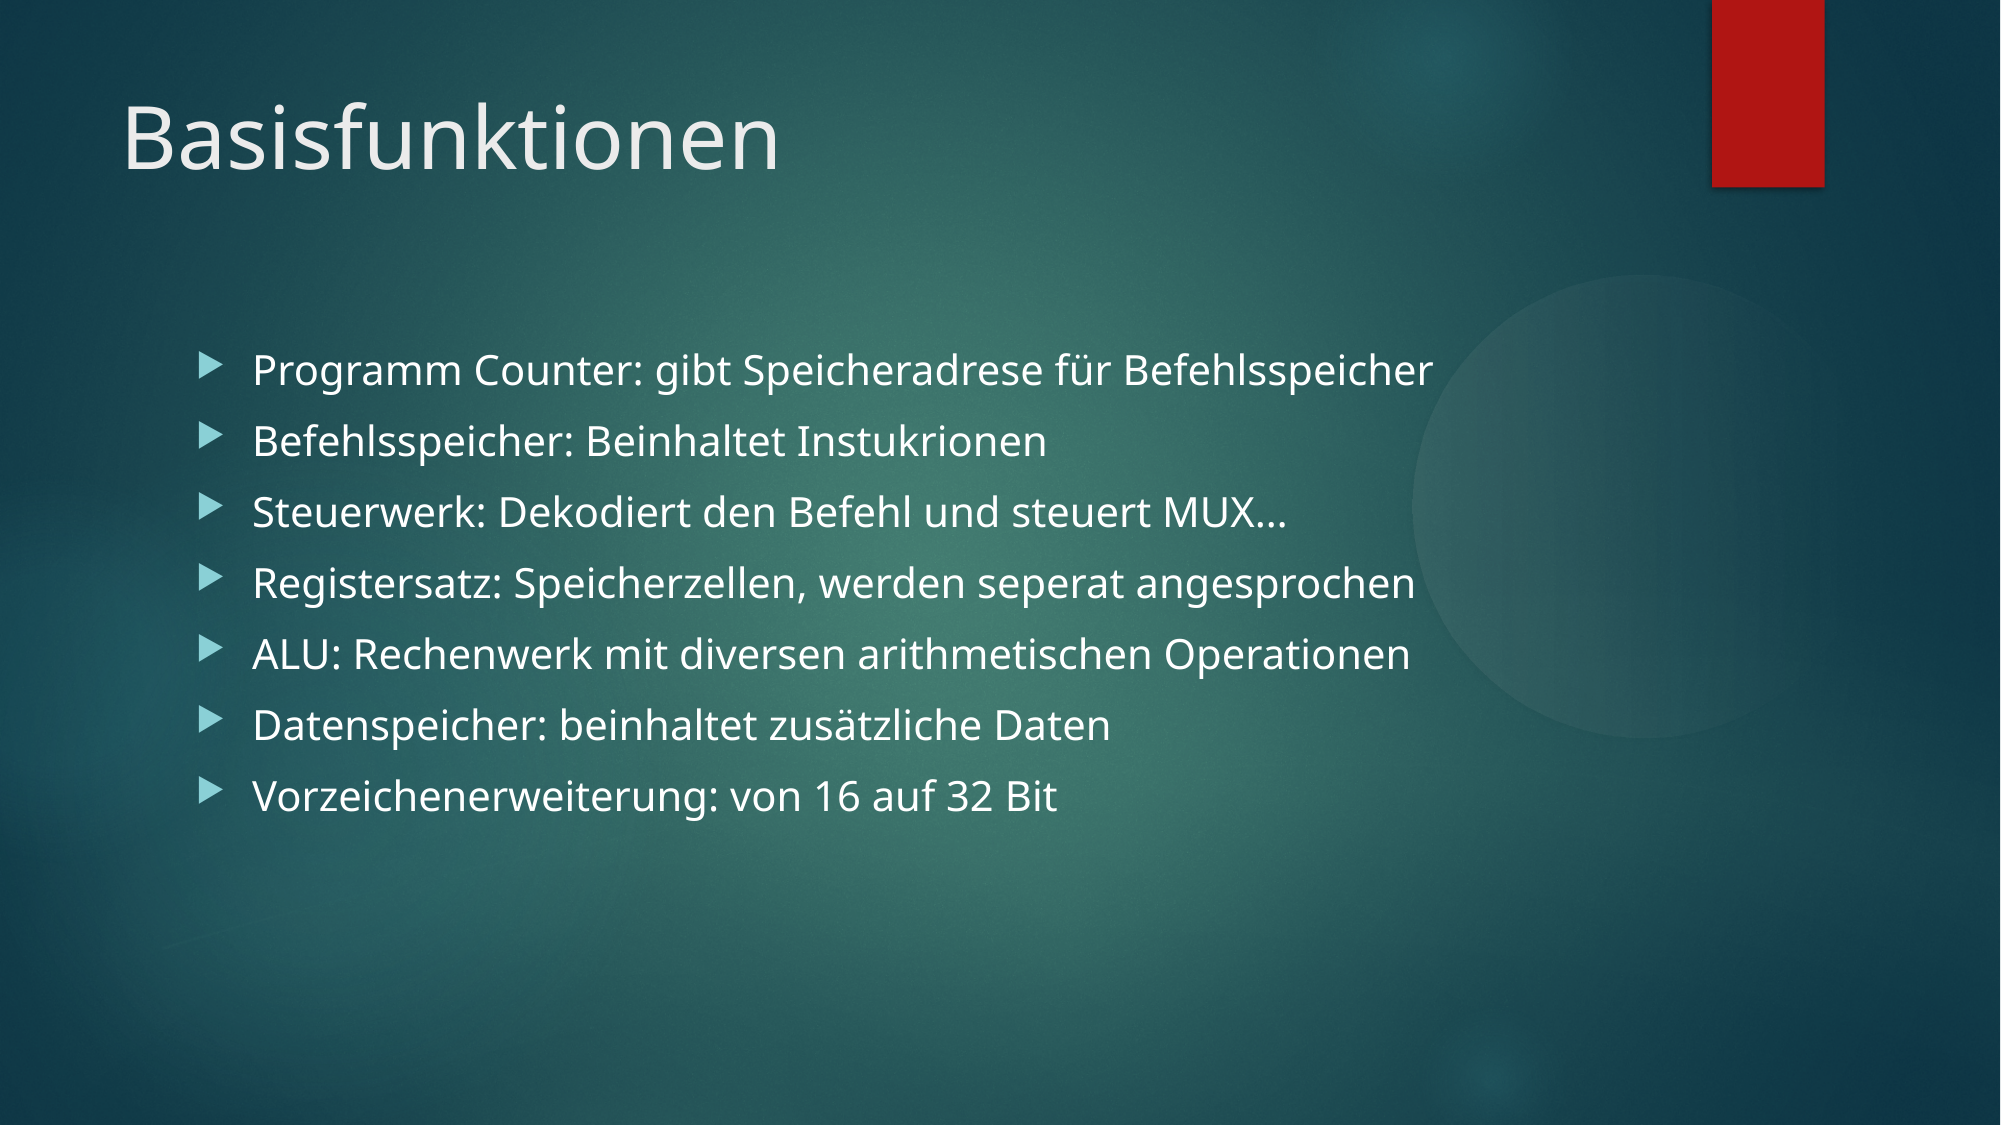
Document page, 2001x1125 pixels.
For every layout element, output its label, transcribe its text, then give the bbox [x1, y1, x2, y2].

picture [0, 0, 2001, 1125]
text_box Basisfunktionen [106, 74, 1649, 304]
text_box Programm Counter: gibt Speicheradrese für Befehlsspeicher Befehlsspeicher: Beinhaltet Instukrionen Steuerwerk: Dekodiert den Befehl und steuert MUX… Registersatz: Speicherzellen, werden seperat angesprochen ALU: Rechenwerk mit diversen arithmetischen Operationen Datenspeicher: beinhaltet zusätzliche Daten Vorzeichenerweiterung: von 16 auf 32 Bit [181, 336, 1649, 1025]
